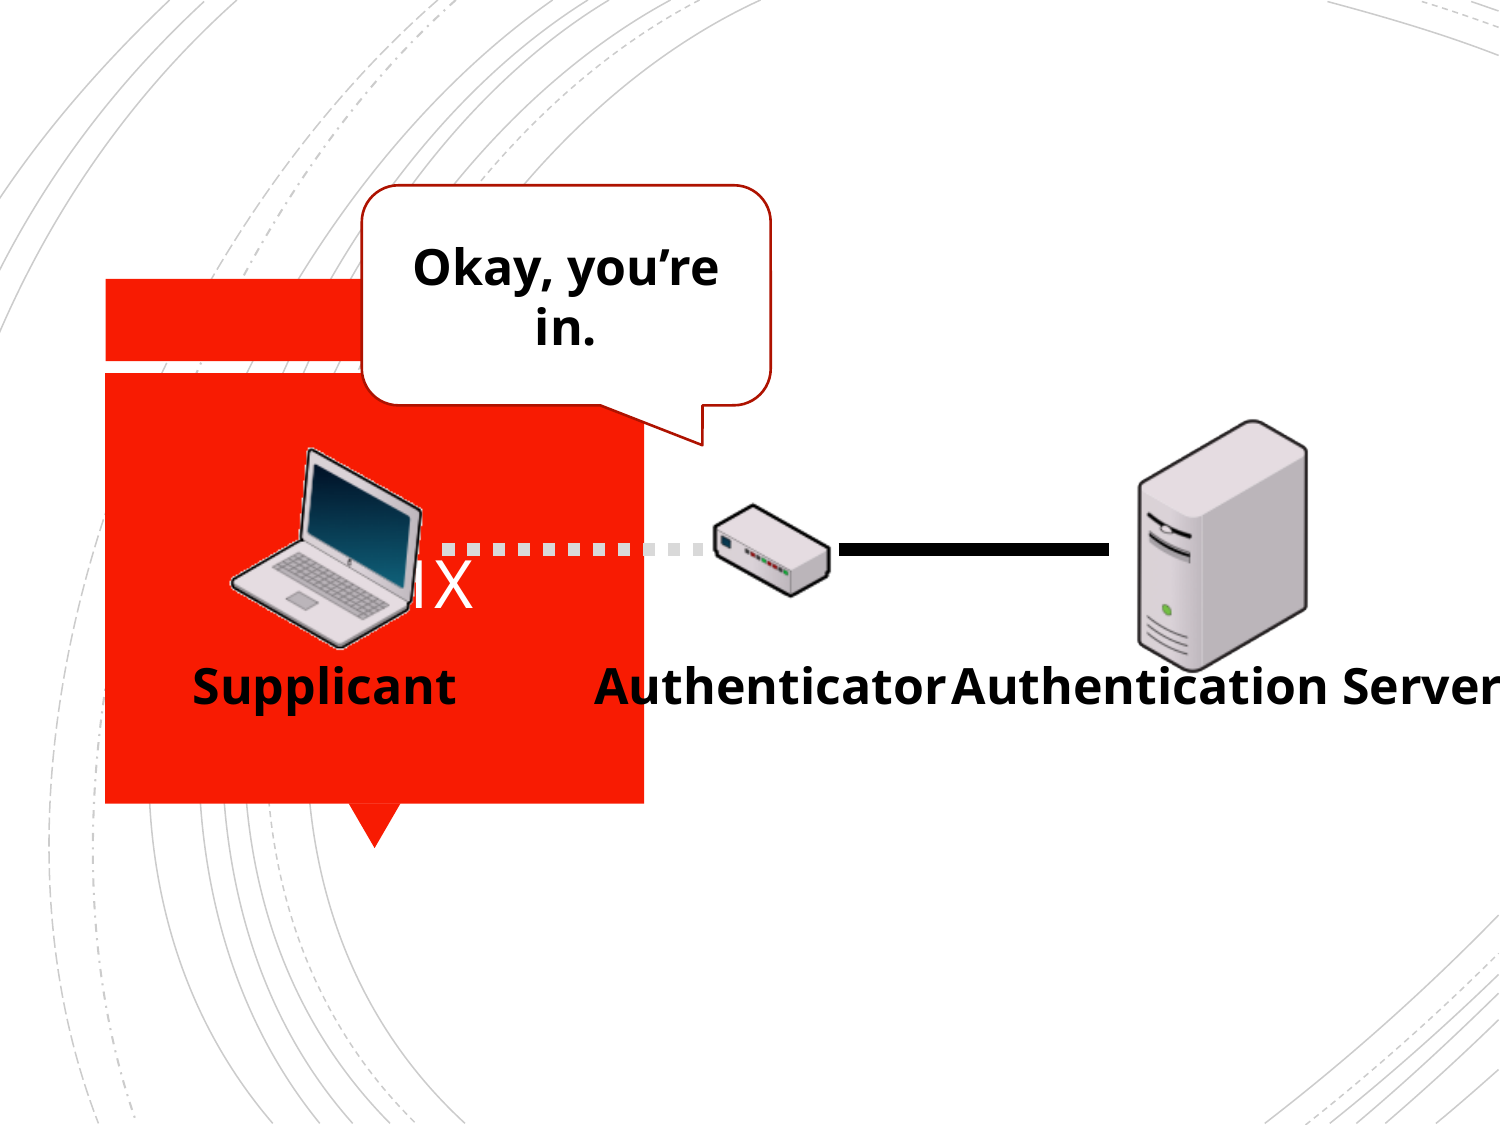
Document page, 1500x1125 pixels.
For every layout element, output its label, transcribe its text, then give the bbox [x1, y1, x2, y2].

text_box Authenticator [579, 647, 936, 723]
picture [221, 440, 443, 659]
title 802.1X [118, 385, 630, 790]
text_box Authentication Server [936, 647, 1500, 723]
picture [702, 495, 839, 604]
text_box Supplicant [177, 647, 473, 723]
text_box Okay, you’re in. [360, 183, 773, 447]
picture [1109, 413, 1346, 686]
